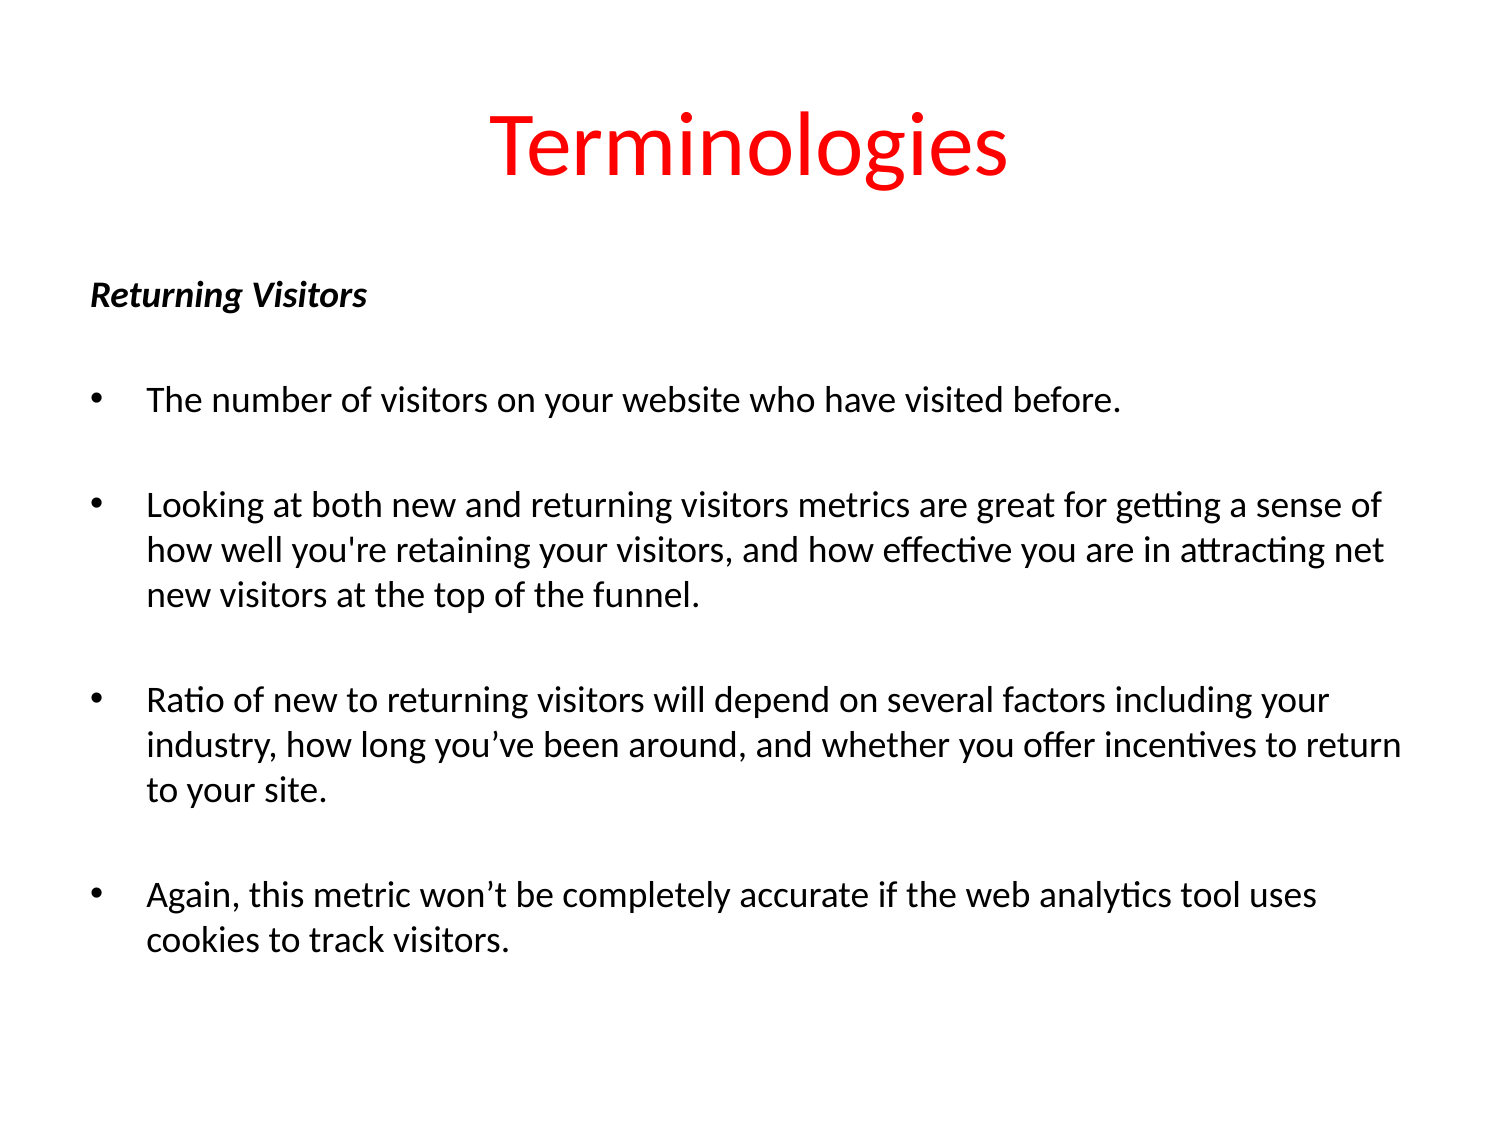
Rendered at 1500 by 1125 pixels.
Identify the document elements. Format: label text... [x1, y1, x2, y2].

list Returning Visitors The number of visitors on your website who have visited before. Looking at both new and returning visitors metrics are great for getting a sense of how well you're retaining your visitors, and how effective you are in attracting net new visitors at the top of the funnel. Ratio of new to returning visitors will depend on several factors including your industry, how long you’ve been around, and whether you offer incentives to return to your site. Again, this metric won’t be completely accurate if the web analytics tool uses cookies to track visitors. [75, 262, 1425, 1005]
title Terminologies [75, 45, 1425, 233]
